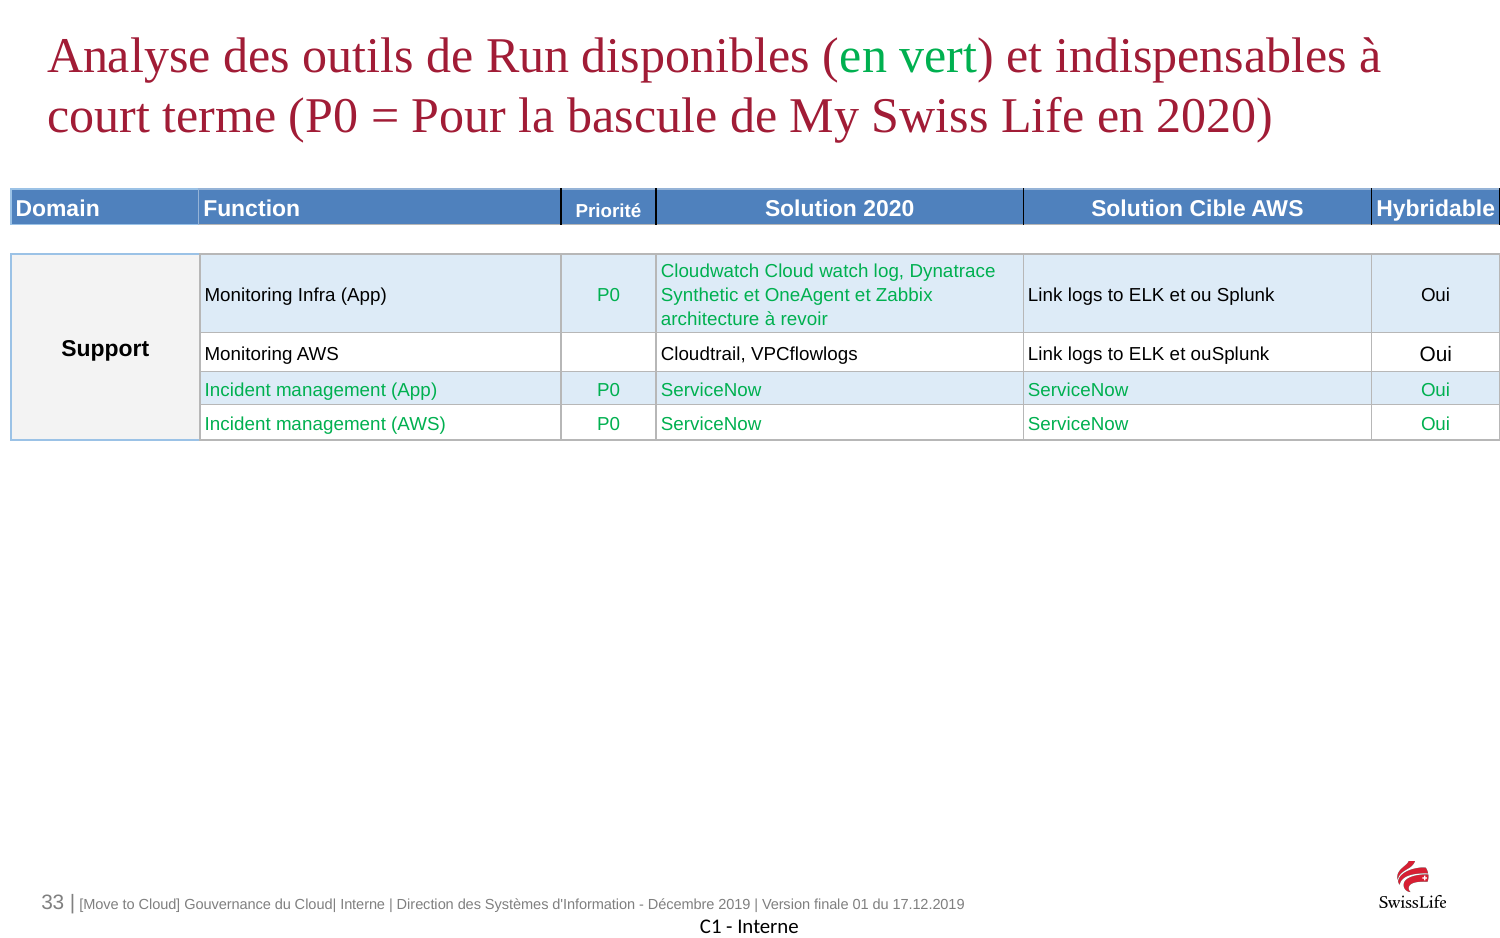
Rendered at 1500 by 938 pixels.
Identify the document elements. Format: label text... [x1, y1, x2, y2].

title Analyse des outils de Run disponibles (en vert) et indispensables à court terme (P0 = Pour la bascule de My Swiss Life en 2020) [41, 16, 1446, 162]
table_header Solution 2020 [657, 190, 1023, 224]
table_header P0 [562, 255, 655, 332]
table_header Cloudwatch Cloud watch log, Dynatrace Synthetic et OneAgent et Zabbix architecture à revoir [657, 255, 1023, 332]
table_cell Incident management (AWS) [201, 405, 560, 439]
table_header Support [12, 255, 199, 439]
table_cell ServiceNow [1024, 372, 1371, 404]
table_cell Oui [1372, 405, 1499, 439]
table_cell ServiceNow [1024, 405, 1371, 439]
table_header Link logs to ELK et ou Splunk [1024, 255, 1371, 332]
table_cell Oui [1372, 372, 1499, 404]
table_cell Oui [1372, 333, 1499, 371]
table_cell ServiceNow [657, 405, 1023, 439]
picture [1379, 861, 1446, 908]
table_header Oui [1372, 255, 1499, 332]
table_header Hybridable [1372, 190, 1499, 224]
table_cell Link logs to ELK et ouSplunk [1024, 333, 1371, 371]
table_cell Cloudtrail, VPCflowlogs [657, 333, 1023, 371]
table_cell P0 [562, 372, 655, 404]
table_header Solution Cible AWS [1024, 190, 1371, 224]
table_header Function [199, 190, 560, 224]
table_header Domain [12, 190, 198, 224]
table_cell Incident management (App) [201, 372, 560, 404]
table_cell P0 [562, 405, 655, 439]
table_cell ServiceNow [657, 372, 1023, 404]
table_cell [562, 333, 655, 371]
table_header Priorité [562, 190, 655, 224]
table_cell Monitoring AWS [201, 333, 560, 371]
table_header Monitoring Infra (App) [201, 255, 560, 332]
